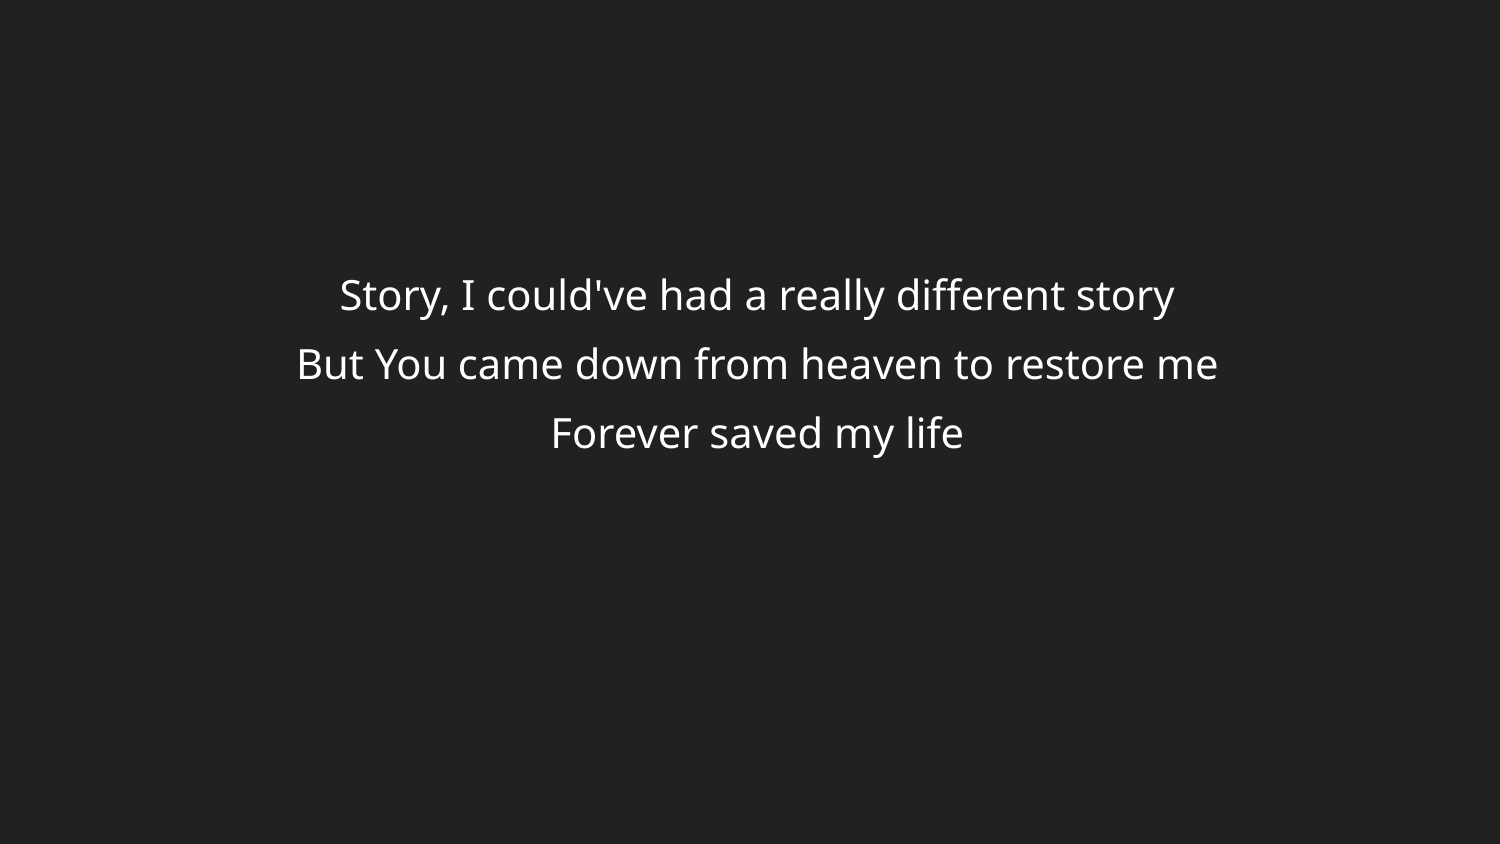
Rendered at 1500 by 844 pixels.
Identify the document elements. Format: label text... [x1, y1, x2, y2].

subtitle Story, I could've had a really different story But You came down from heaven to restore me Forever saved my life [58, 254, 1457, 638]
